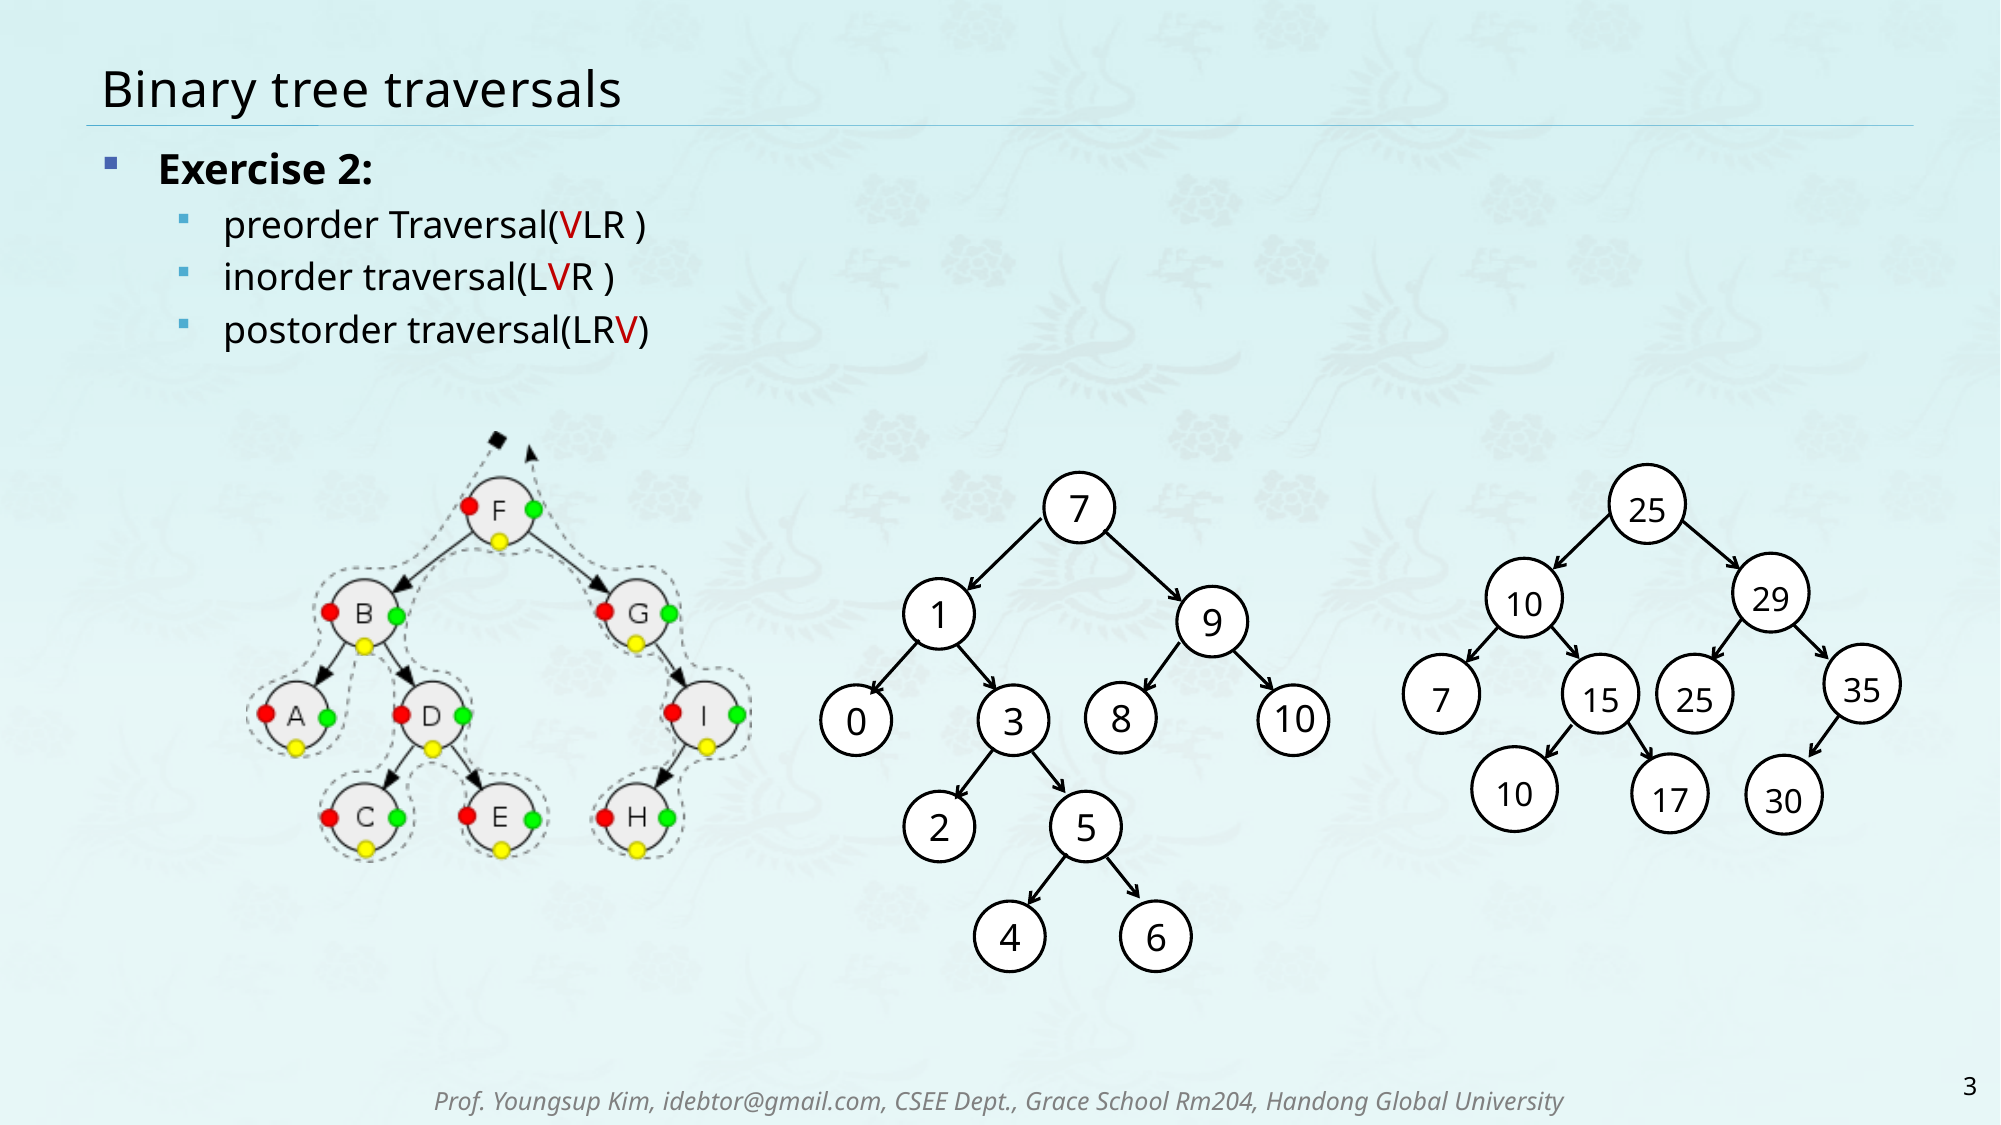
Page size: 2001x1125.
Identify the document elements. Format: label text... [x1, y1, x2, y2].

title Binary tree traversals [86, 50, 1914, 126]
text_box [1403, 464, 1901, 835]
picture [246, 431, 753, 864]
list Exercise 2: preorder Traversal(VLR ) inorder traversal(LVR ) postorder traversal(LRV) [86, 135, 1914, 1058]
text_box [820, 472, 1331, 972]
slide_number 3 [1816, 1057, 1993, 1118]
